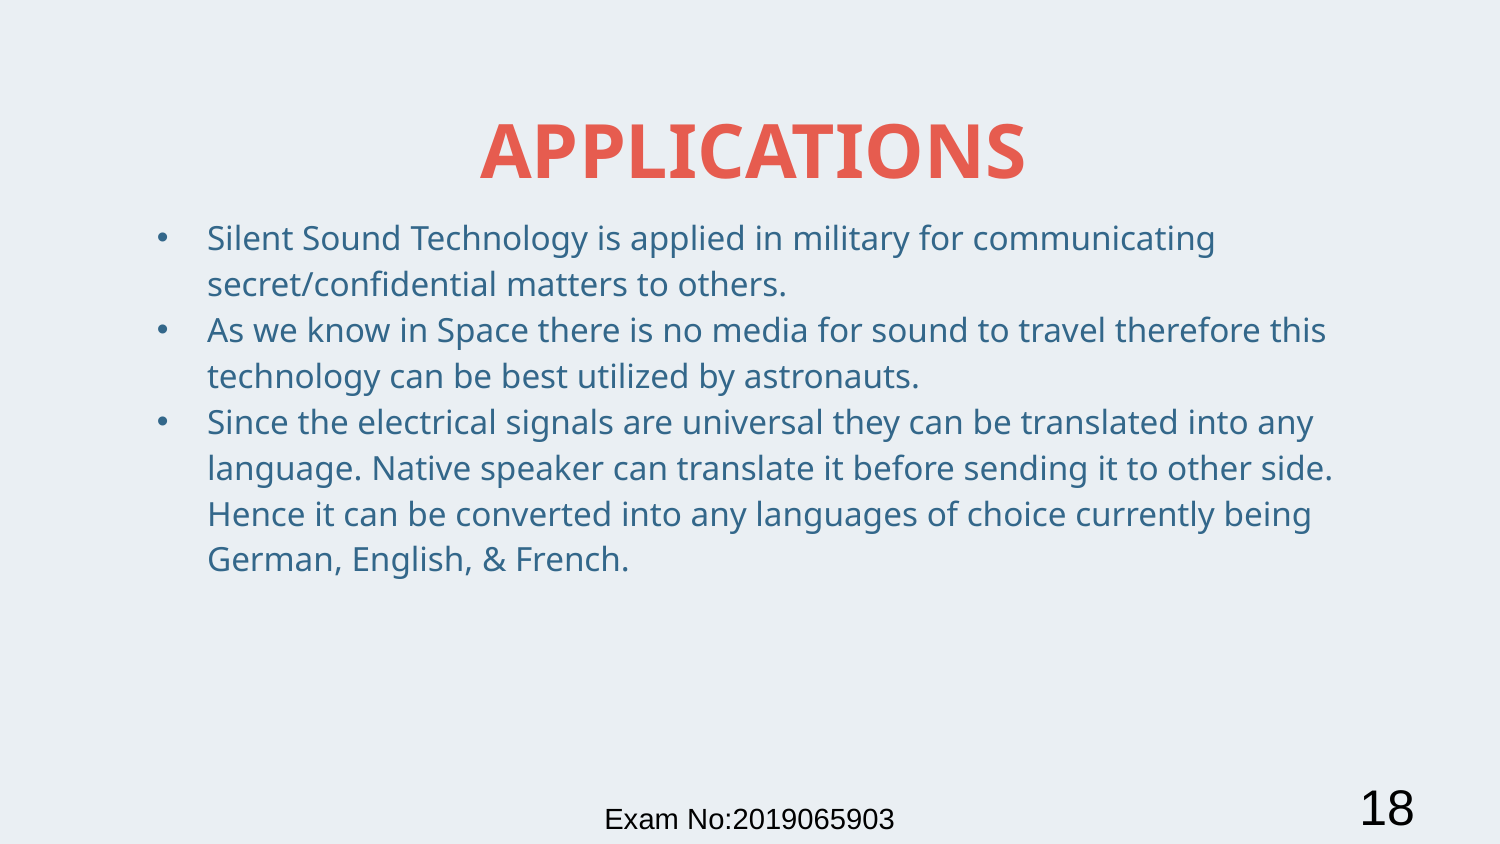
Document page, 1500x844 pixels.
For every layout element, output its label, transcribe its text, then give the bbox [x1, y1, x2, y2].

text_box 18 [1324, 767, 1430, 843]
text_box Exam No:2019065903 [589, 793, 911, 843]
list Silent Sound Technology is applied in military for communicating secret/confidential matters to others. As we know in Space there is no media for sound to travel therefore this technology can be best utilized by astronauts. Since the electrical signals are universal they can be translated into any language. Native speaker can translate it before sending it to other side. Hence it can be converted into any languages of choice currently being German, English, & French. [116, 196, 1390, 759]
title APPLICATIONS [116, 88, 1390, 190]
